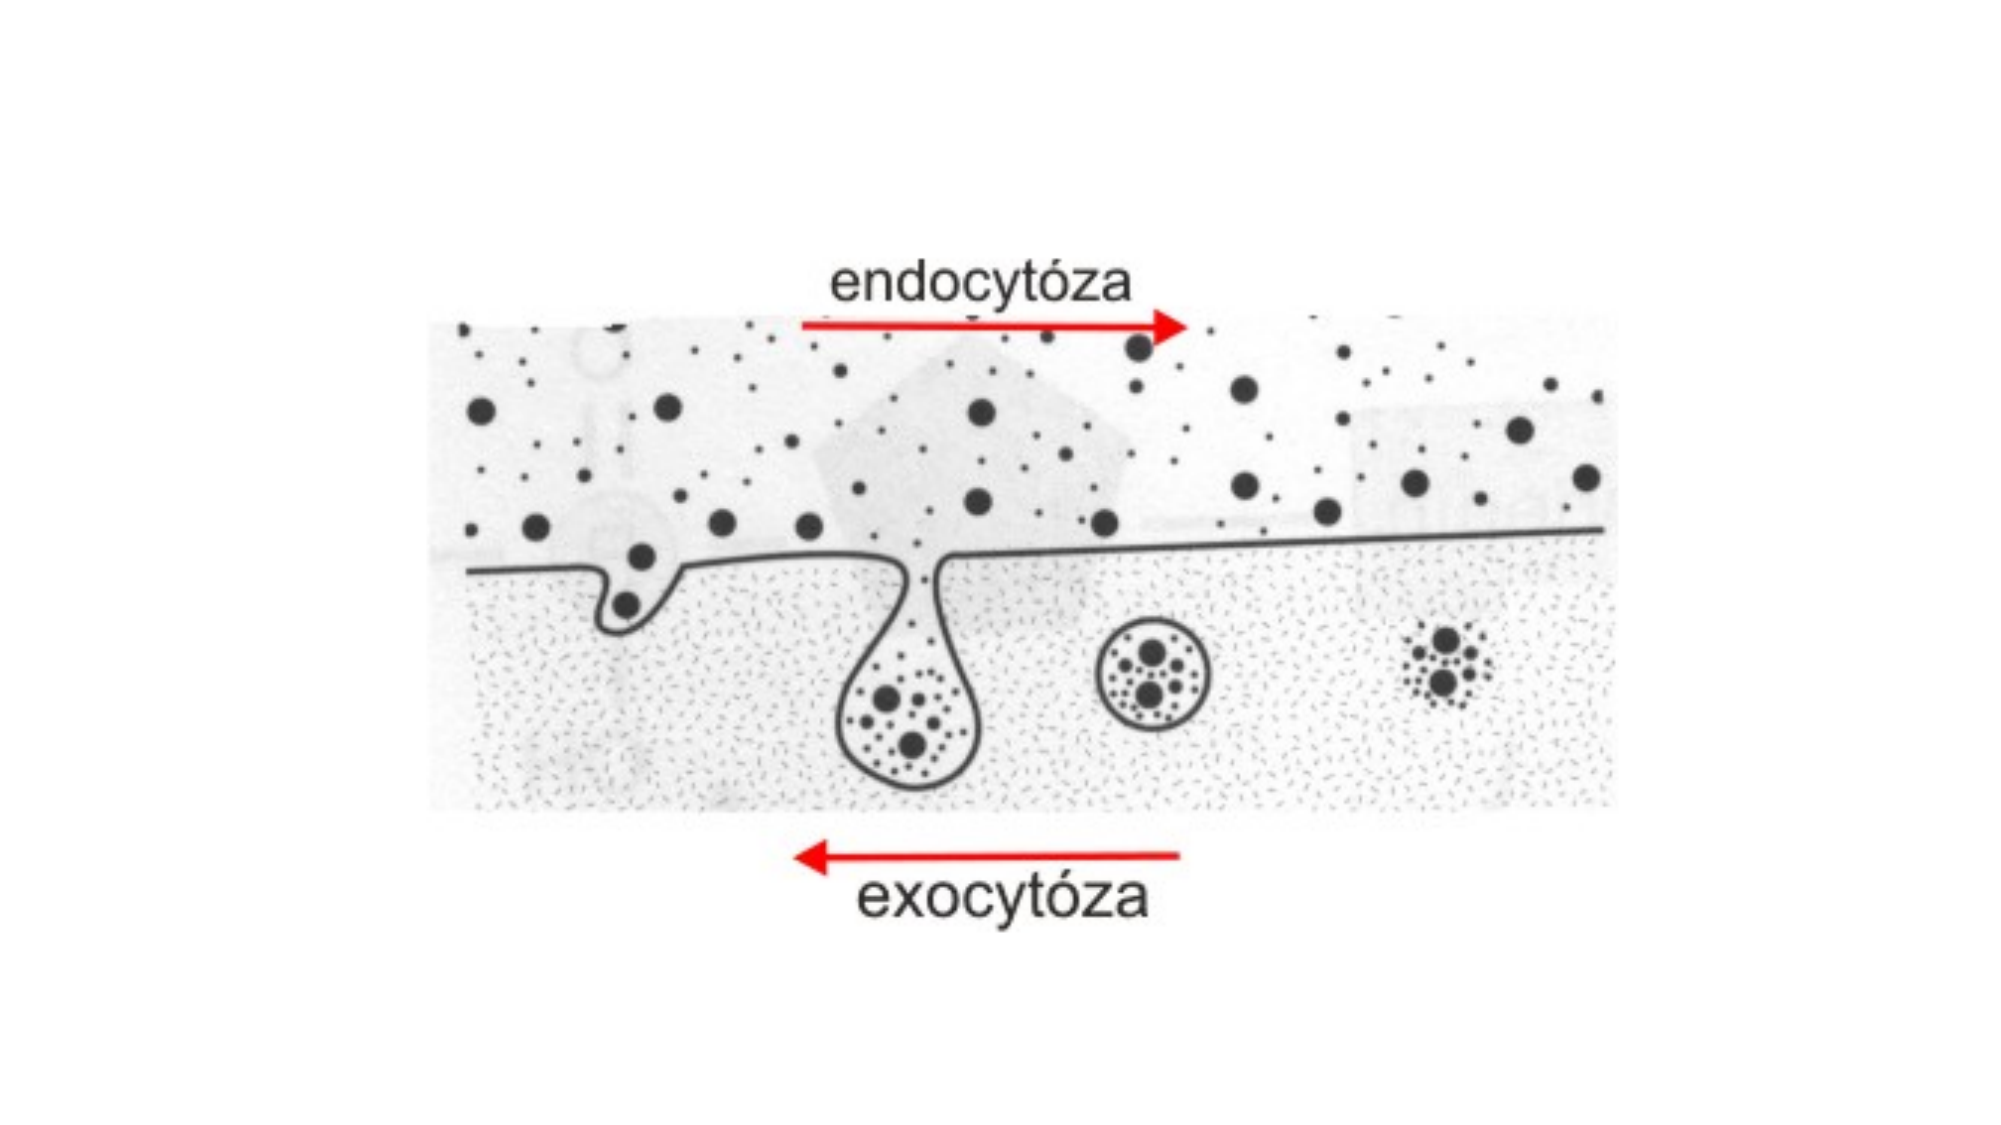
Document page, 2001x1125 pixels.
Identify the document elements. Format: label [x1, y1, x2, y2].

list [419, 202, 1729, 1022]
